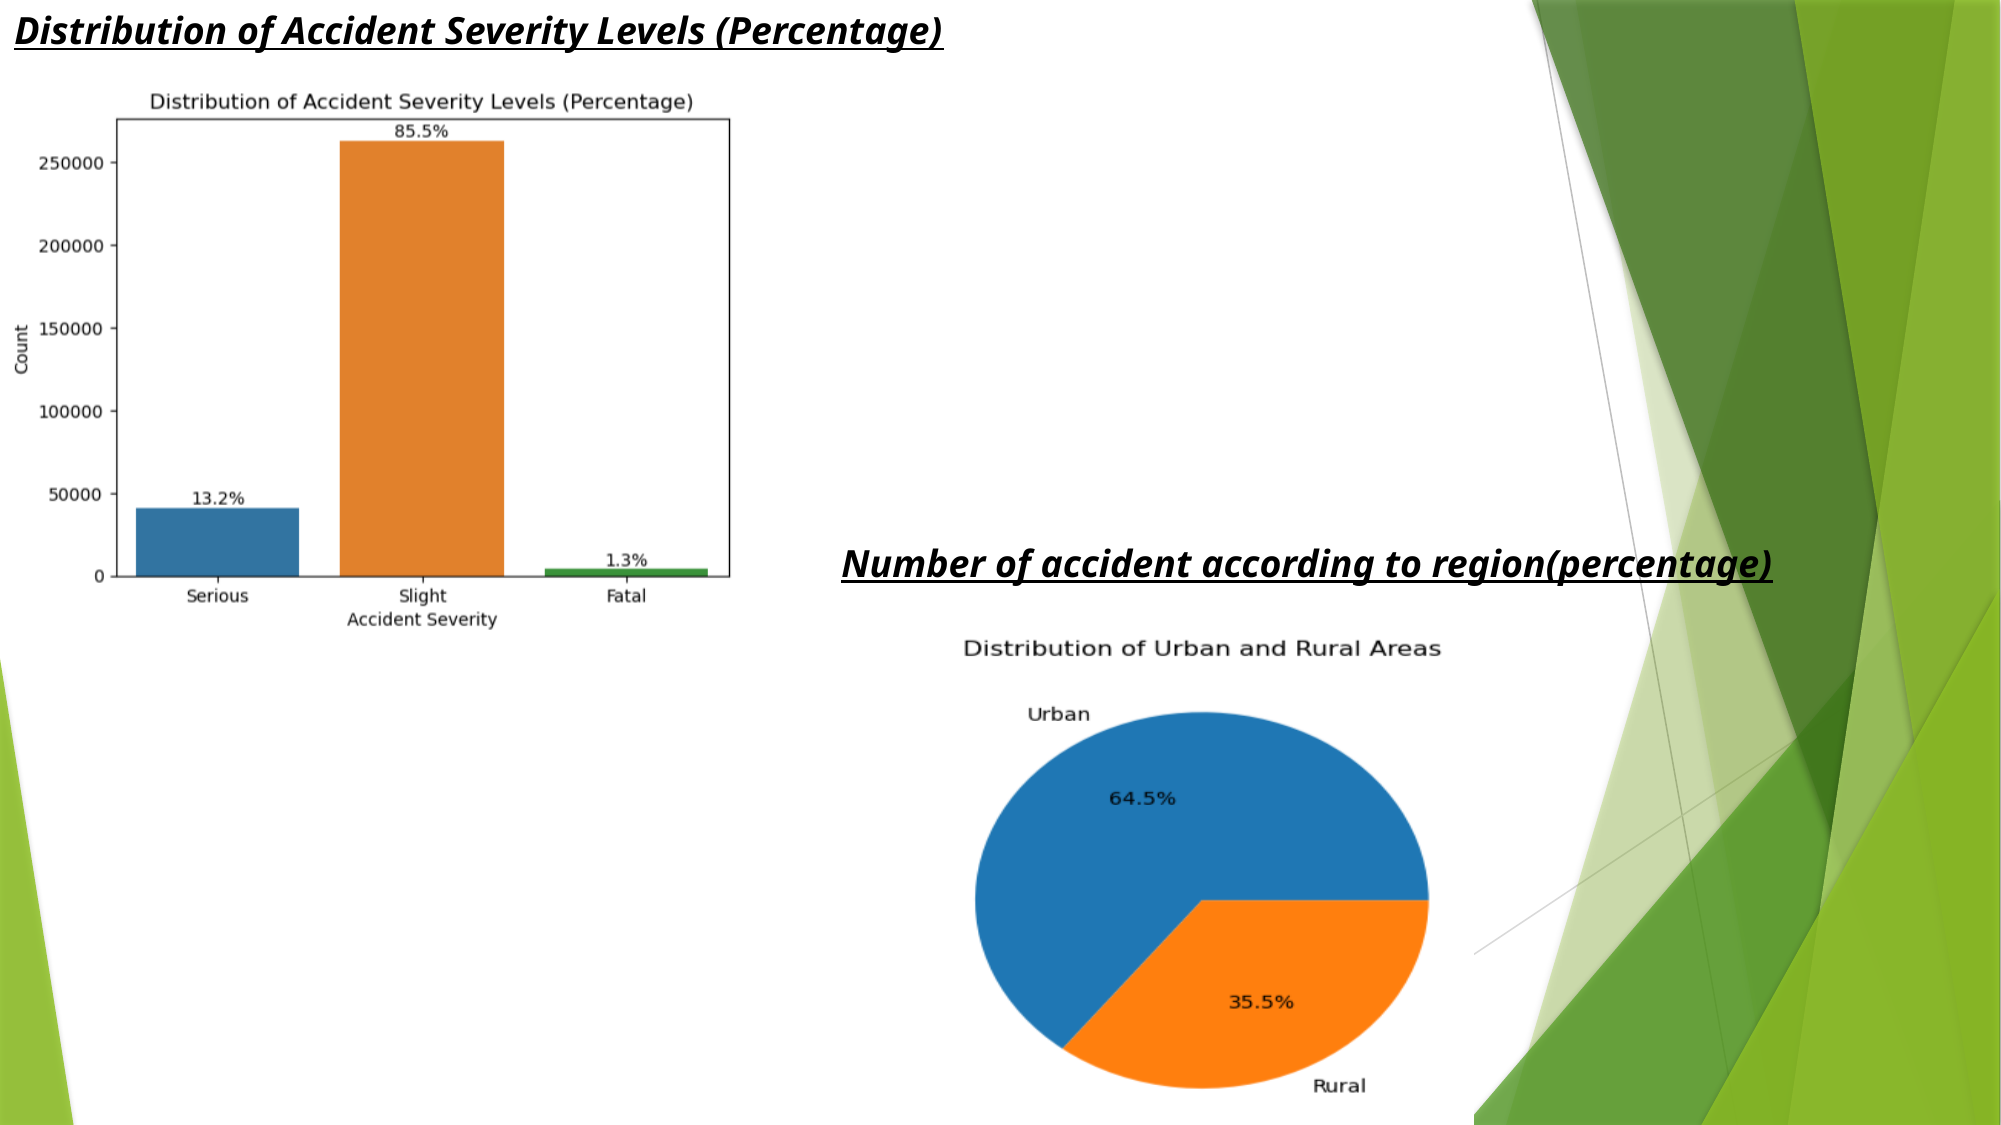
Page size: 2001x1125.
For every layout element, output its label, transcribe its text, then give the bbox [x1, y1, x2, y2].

picture [0, 92, 751, 637]
picture [930, 637, 1475, 1125]
text_box Distribution of Accident Severity Levels (Percentage) [0, 0, 1000, 60]
text_box Number of accident according to region(percentage) [826, 532, 1832, 592]
